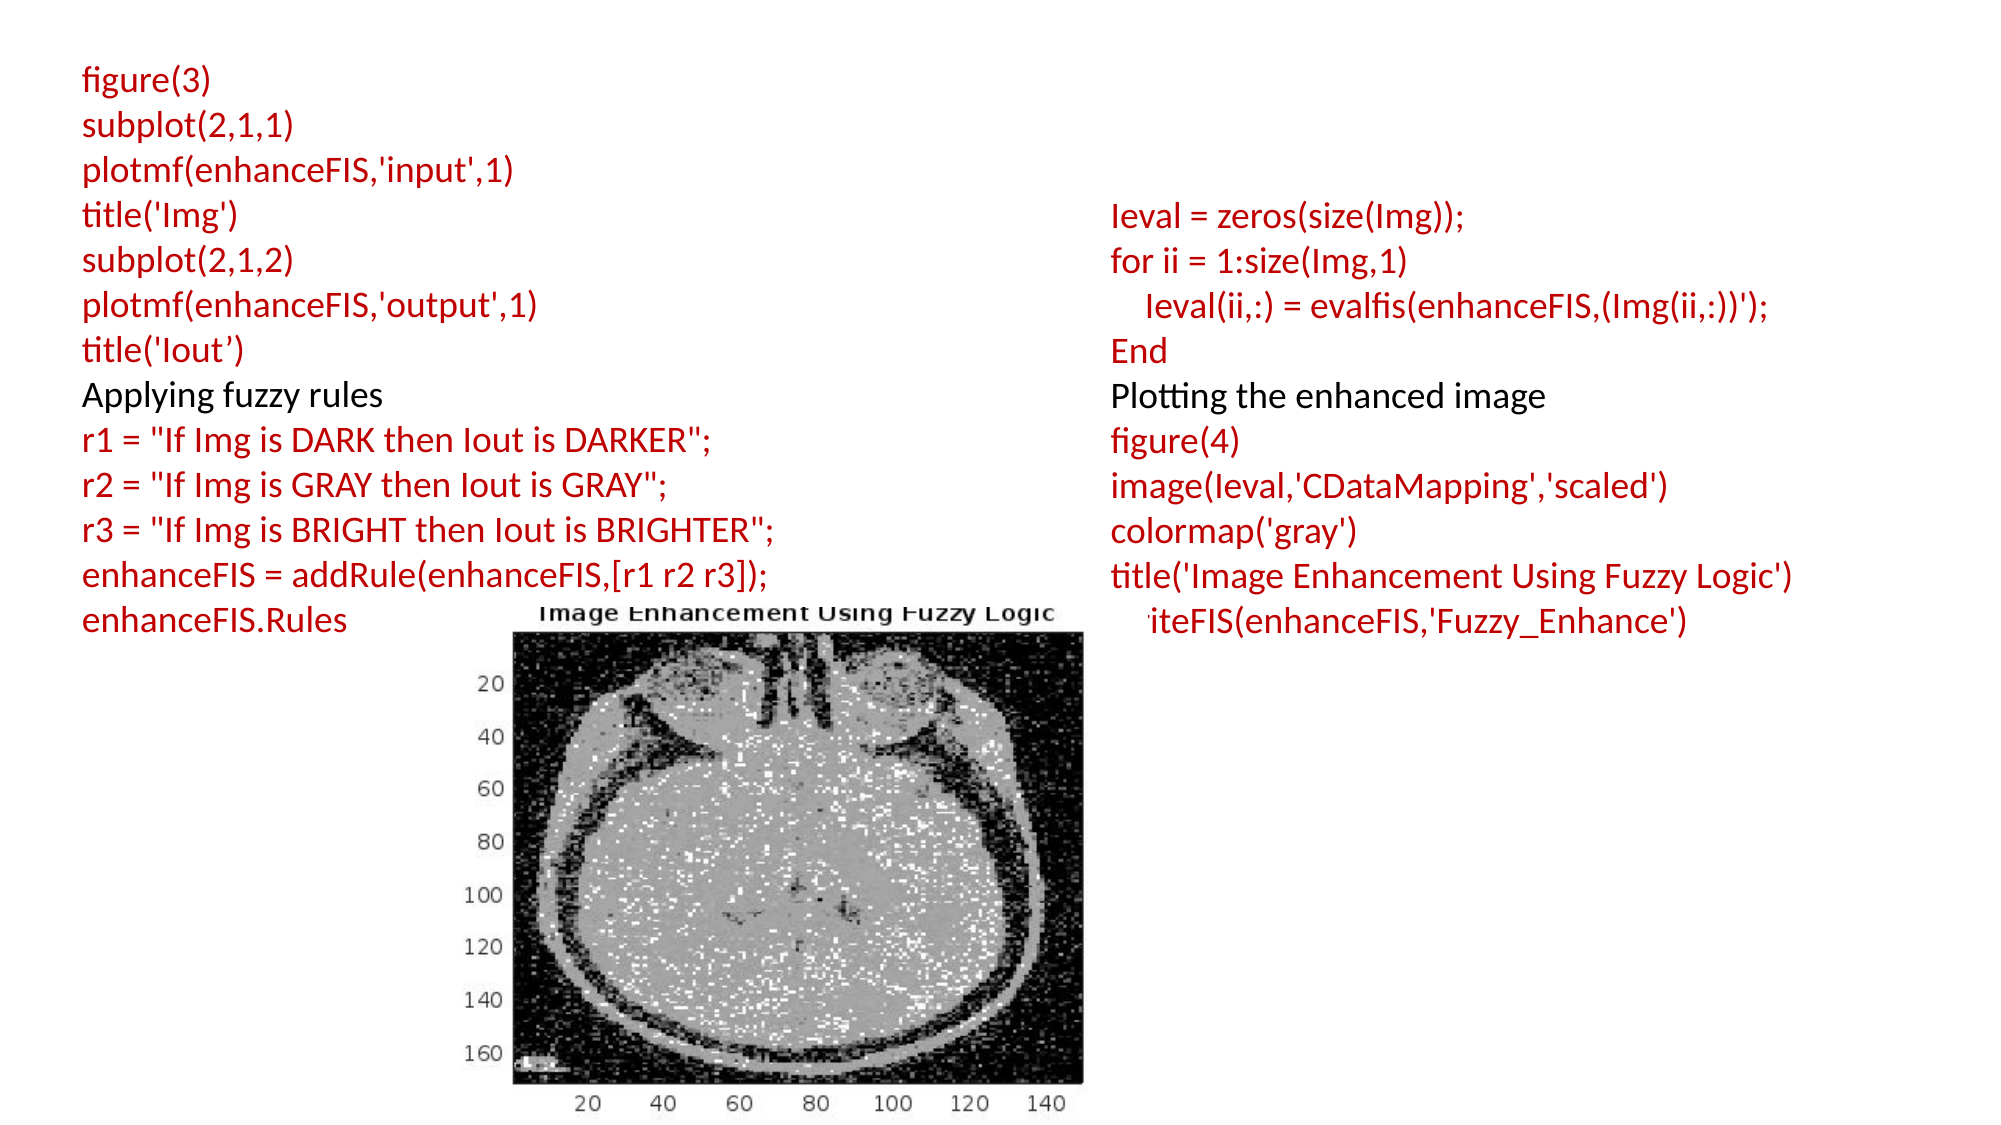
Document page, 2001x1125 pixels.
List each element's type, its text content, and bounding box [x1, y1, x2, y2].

picture [413, 607, 1148, 1125]
text_box Ieval = zeros(size(Img)); for ii = 1:size(Img,1) Ieval(ii,:) = evalfis(enhanceFIS,(Img(ii,:))'); End Plotting the enhanced image figure(4) image(Ieval,'CDataMapping','scaled') colormap('gray') title('Image Enhancement Using Fuzzy Logic') writeFIS(enhanceFIS,'Fuzzy_Enhance') [1095, 183, 2000, 649]
text_box figure(3) subplot(2,1,1) plotmf(enhanceFIS,'input',1) title('Img') subplot(2,1,2) plotmf(enhanceFIS,'output',1) title('Iout’) Applying fuzzy rules r1 = "If Img is DARK then Iout is DARKER"; r2 = "If Img is GRAY then Iout is GRAY"; r3 = "If Img is BRIGHT then Iout is BRIGHTER"; enhanceFIS = addRule(enhanceFIS,[r1 r2 r3]); enhanceFIS.Rules [67, 47, 1068, 648]
